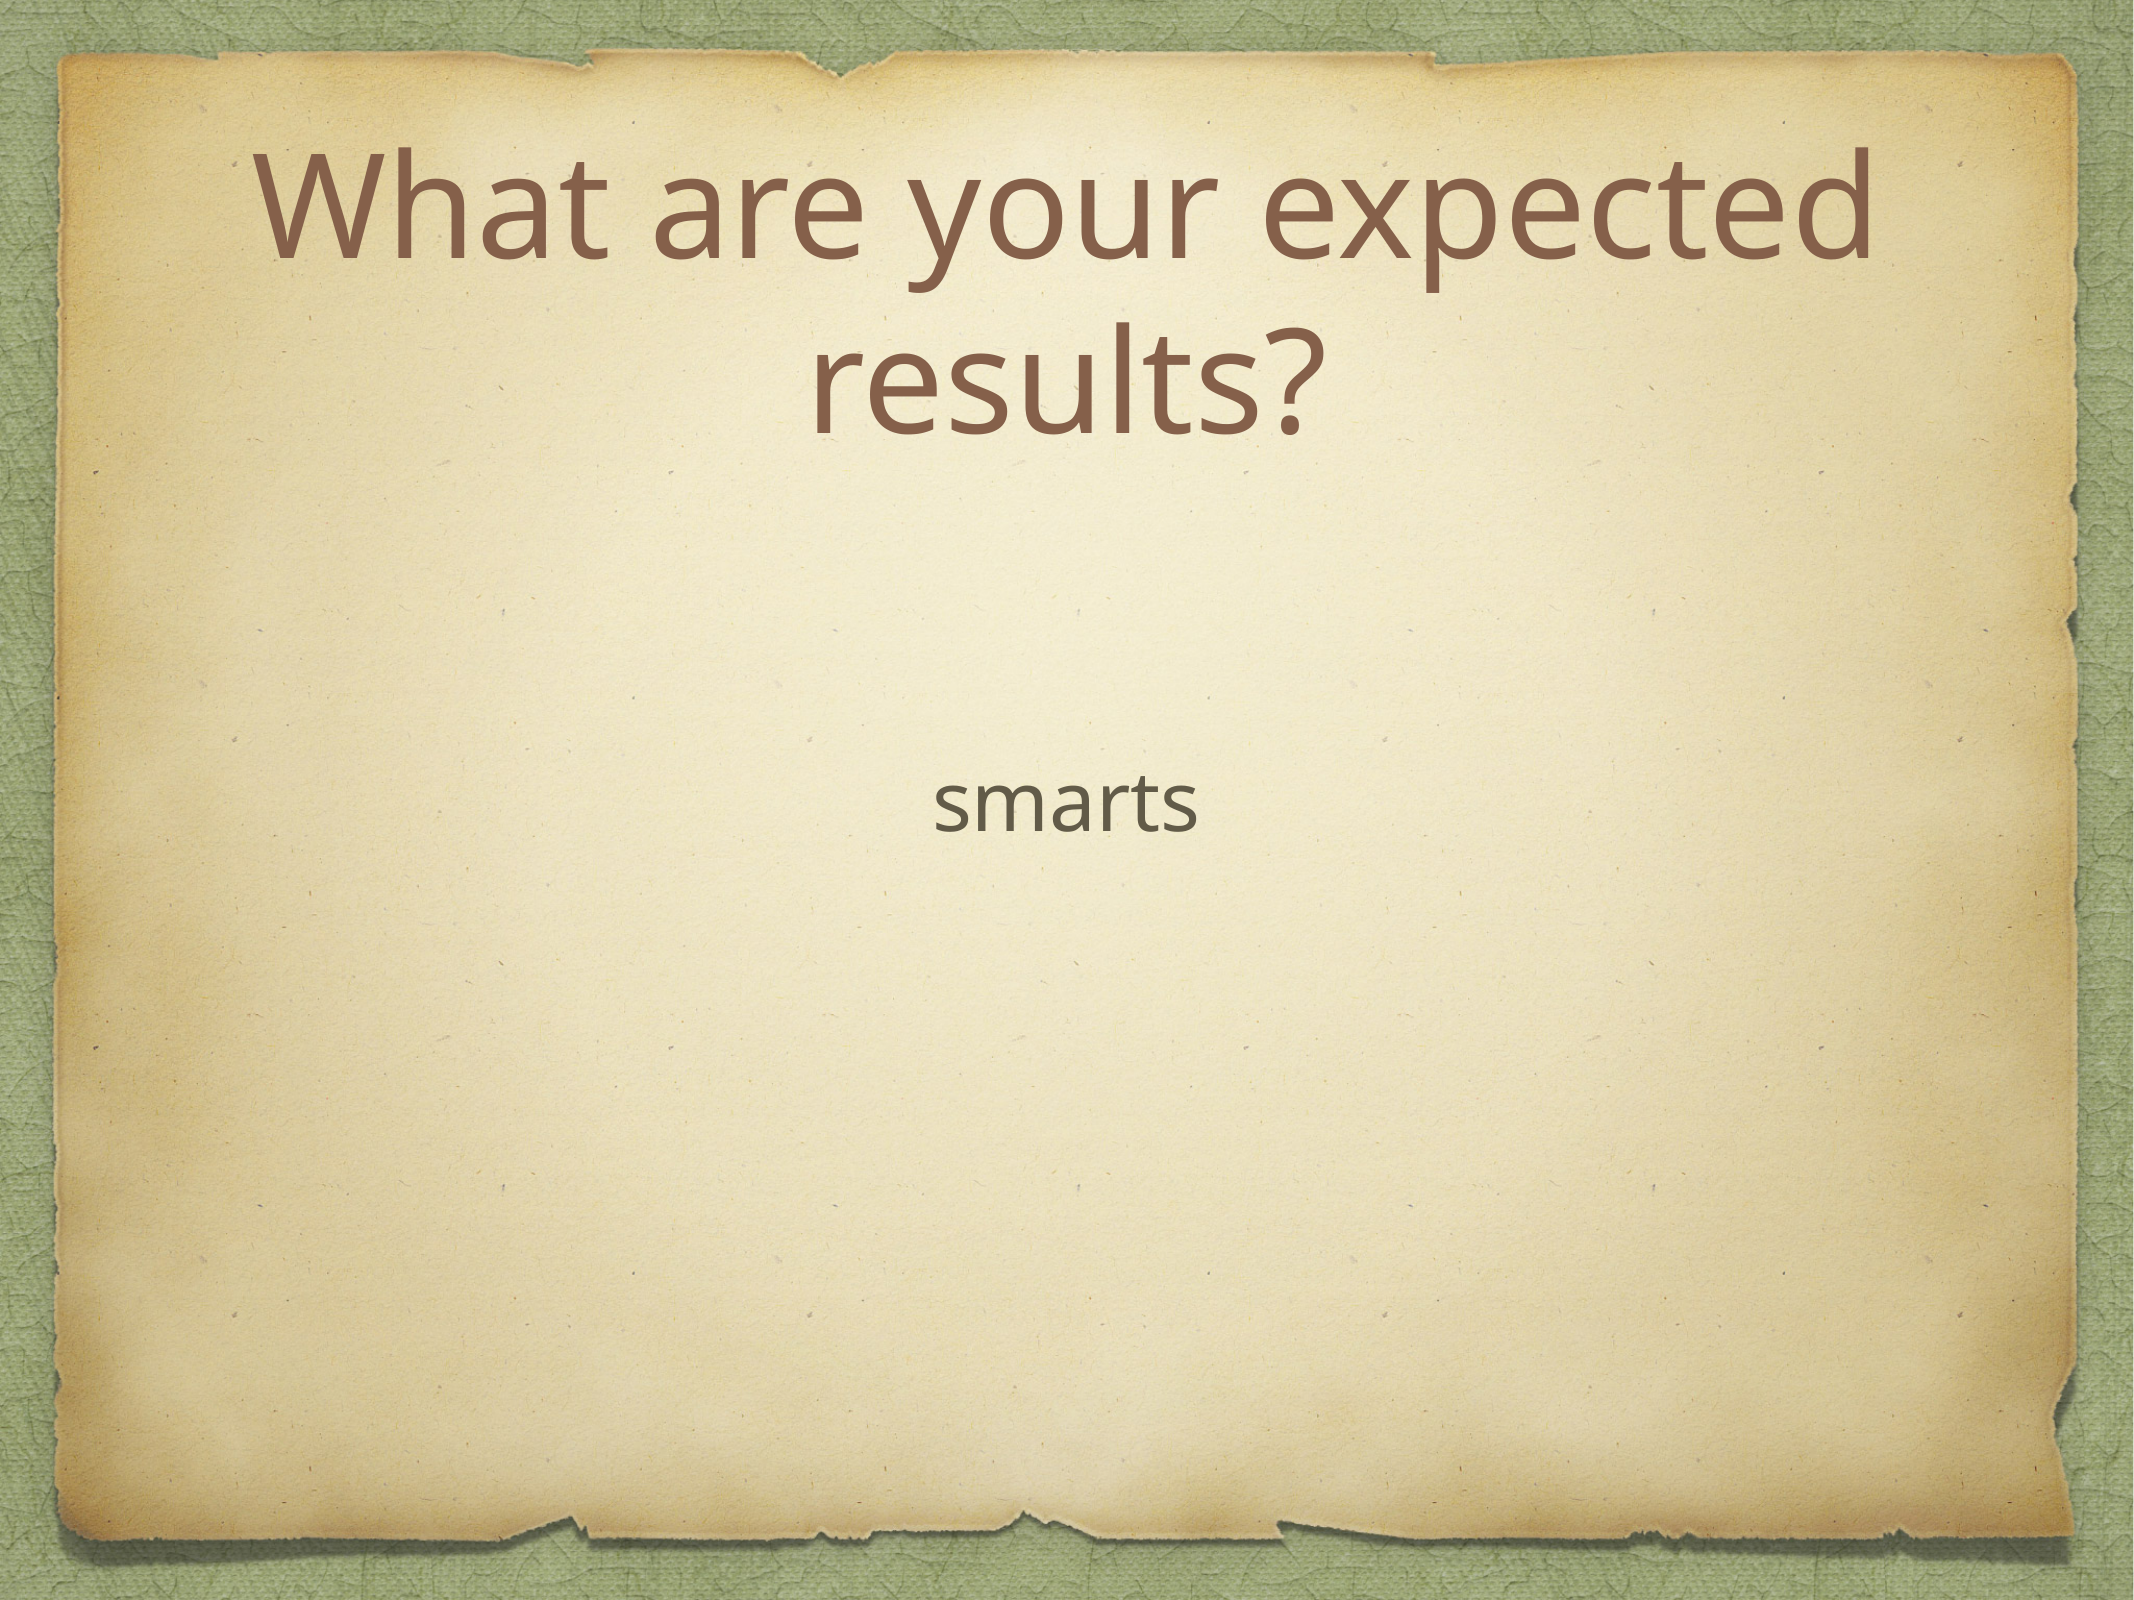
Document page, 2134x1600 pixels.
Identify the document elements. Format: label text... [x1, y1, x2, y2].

text_box smarts [923, 739, 1210, 857]
title What are your expected results? [180, 93, 1953, 482]
picture [0, 0, 2134, 1600]
